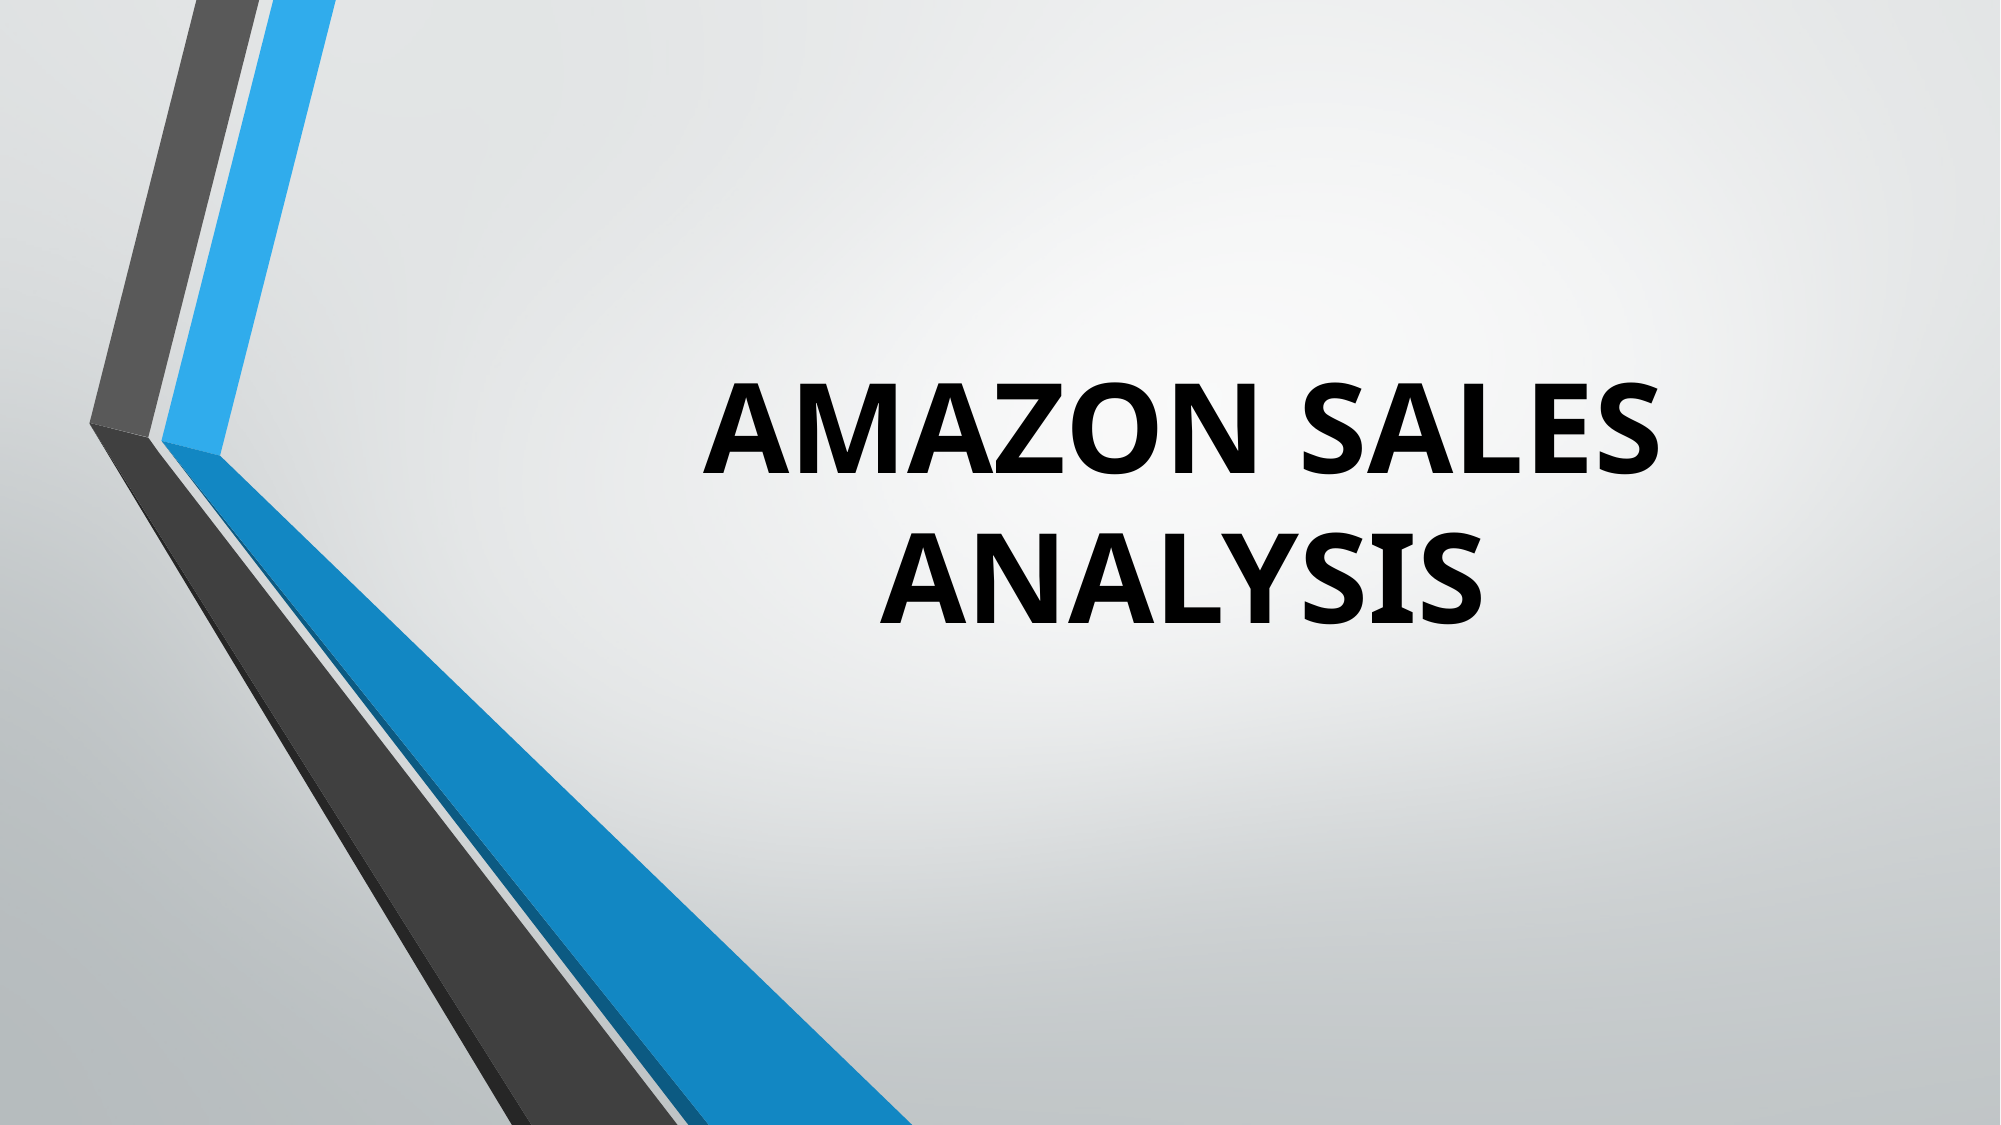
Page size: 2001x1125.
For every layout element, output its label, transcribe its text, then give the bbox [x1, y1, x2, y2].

title AMAZON SALES ANALYSIS [480, 226, 1887, 656]
